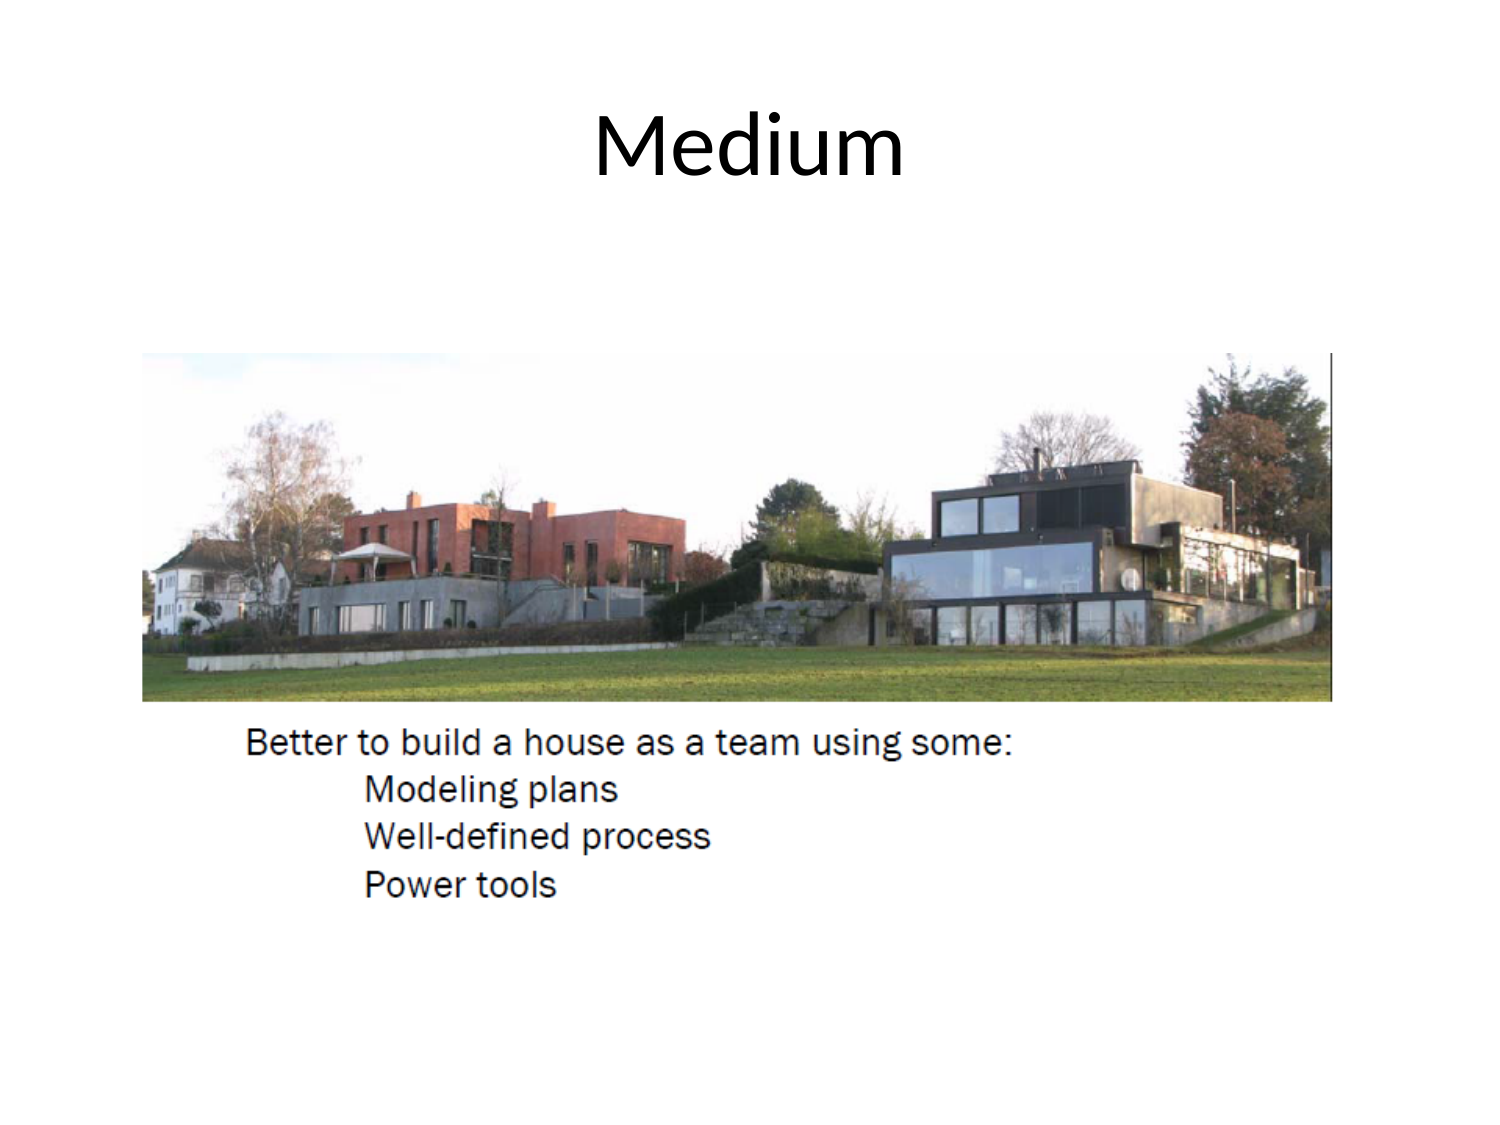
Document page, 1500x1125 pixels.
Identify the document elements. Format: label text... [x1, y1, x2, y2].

title Medium [75, 45, 1425, 233]
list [141, 353, 1359, 915]
